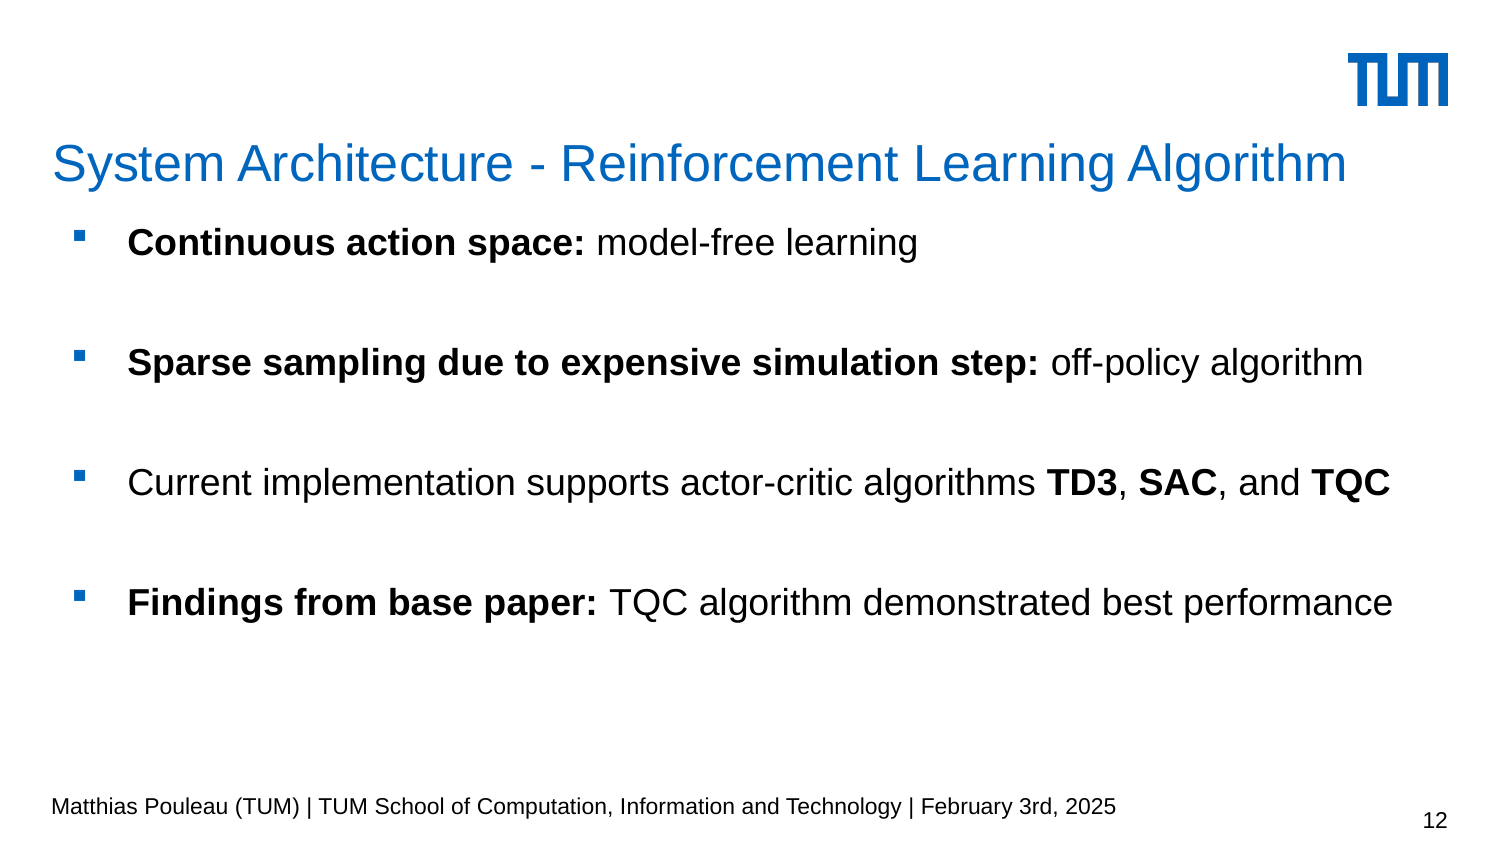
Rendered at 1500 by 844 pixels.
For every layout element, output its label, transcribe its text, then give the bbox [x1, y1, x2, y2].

footer Matthias Pouleau (TUM) | TUM School of Computation, Information and Technology | February 3rd, 2025 [51, 796, 1319, 842]
list Continuous action space: model-free learning Sparse sampling due to expensive simulation step: off-policy algorithm Current implementation supports actor-critic algorithms TD3, SAC, and TQC Findings from base paper: TQC algorithm demonstrated best performance [52, 253, 1449, 771]
picture [1348, 53, 1448, 106]
title System Architecture - Reinforcement Learning Algorithm [52, 111, 1449, 253]
slide_number 12 [1319, 796, 1448, 842]
